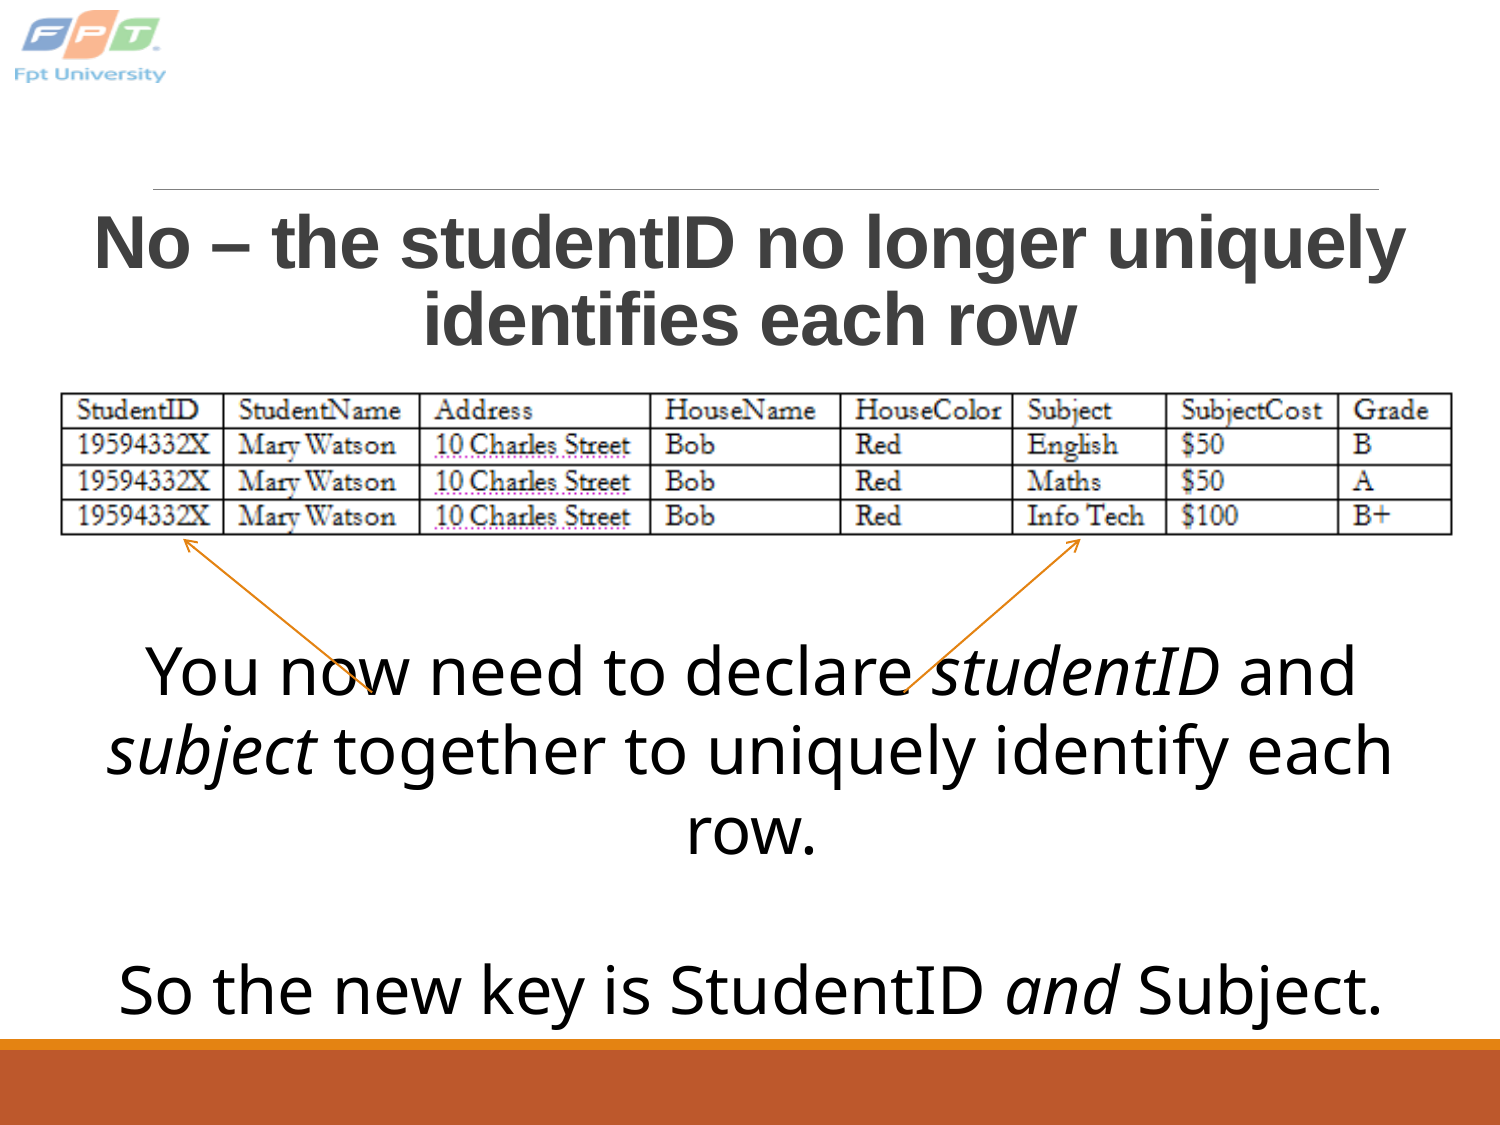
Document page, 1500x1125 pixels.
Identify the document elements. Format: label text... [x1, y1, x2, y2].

title No – the studentID no longer uniquely identifies each row [75, 200, 1425, 381]
table_cell Note:A functional dependency X => Y is a full functional dependency if removal of any attribute A from X means that the dependency does not hold any more; A partial functional dependency is not a full functional dependency [15, 10, 166, 83]
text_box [903, 538, 1082, 693]
picture [52, 384, 1460, 542]
text_box You now need to declare studentID and subject together to uniquely identify each row. So the new key is StudentID and Subject. [76, 704, 1427, 953]
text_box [182, 538, 373, 693]
